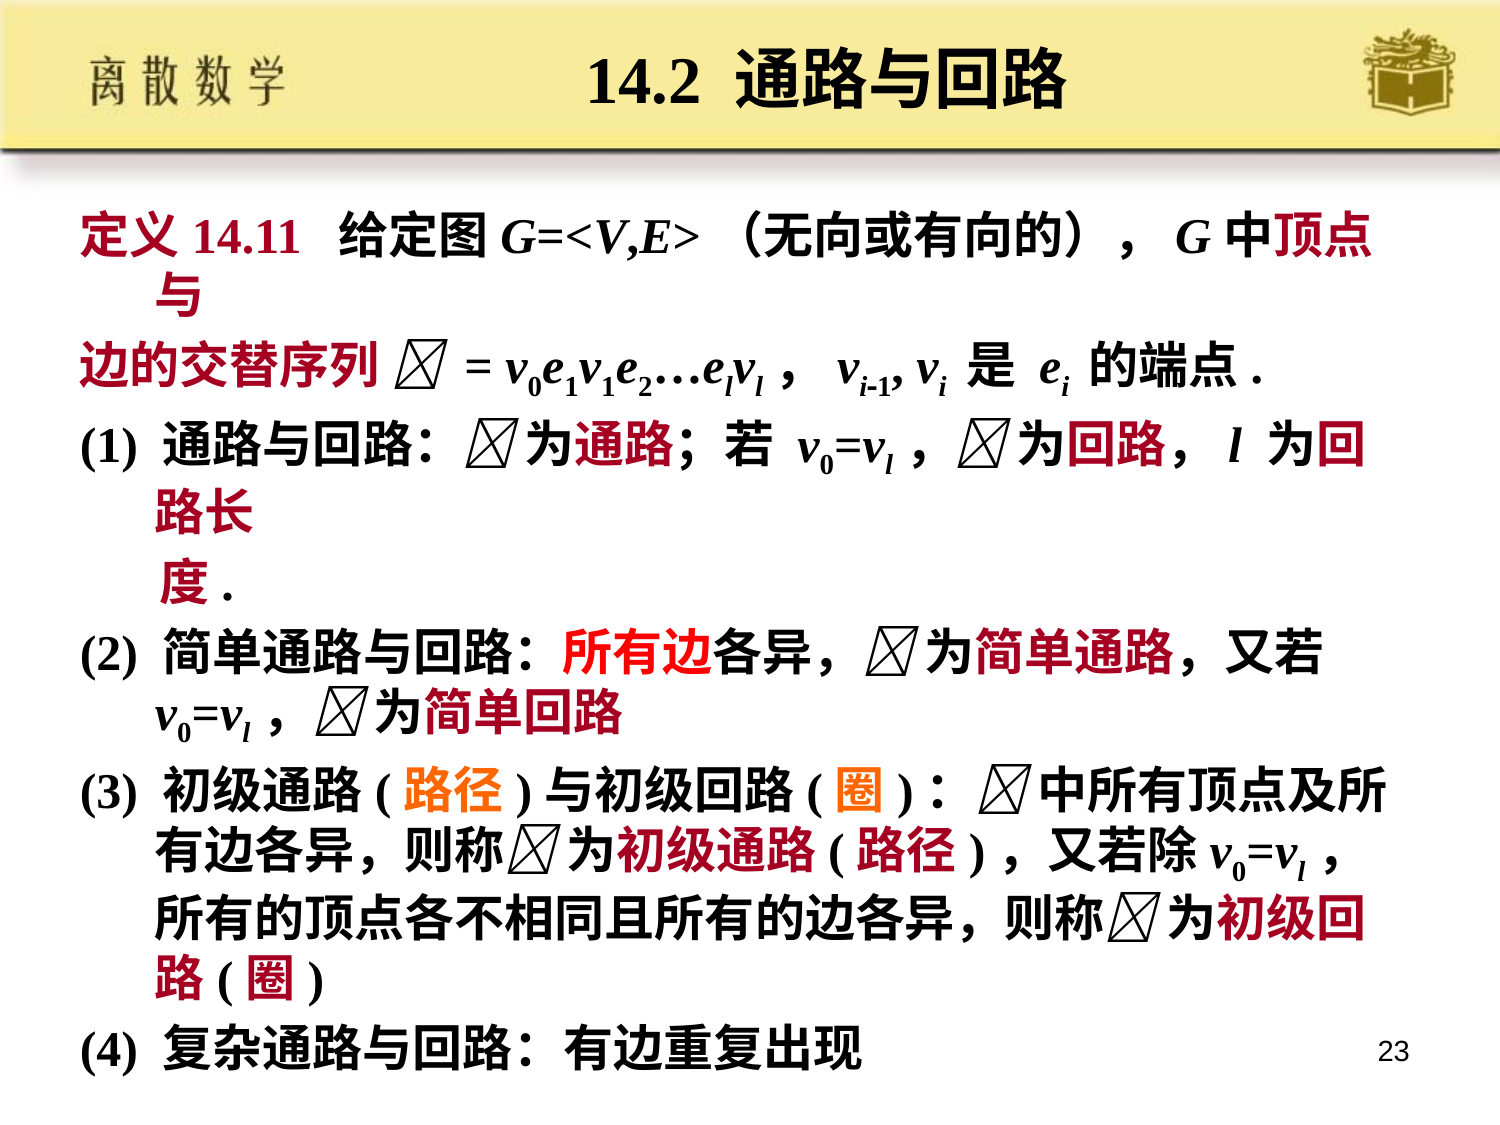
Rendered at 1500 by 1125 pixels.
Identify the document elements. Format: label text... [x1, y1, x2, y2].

slide_number 23 [1074, 1024, 1425, 1103]
title 14.2 通路与回路 [324, 42, 1329, 112]
picture [0, 0, 1500, 1125]
list 定义14.11 给定图G=<V,E>（无向或有向的），G中顶点与 边的交替序列  = v0e1v1e2…elvl，vi1, vi 是 ei 的端点. (1) 通路与回路： 为通路；若 v0=vl， 为回路，l 为回路长 度. (2) 简单通路与回路：所有边各异， 为简单通路，又若v0=vl， 为简单回路 (3) 初级通路(路径)与初级回路(圈)： 中所有顶点及所有边各异，则称 为初级通路(路径)，又若除v0=vl，所有的顶点各不相同且所有的边各异，则称 为初级回路(圈) (4) 复杂通路与回路：有边重复出现 [64, 196, 1415, 939]
